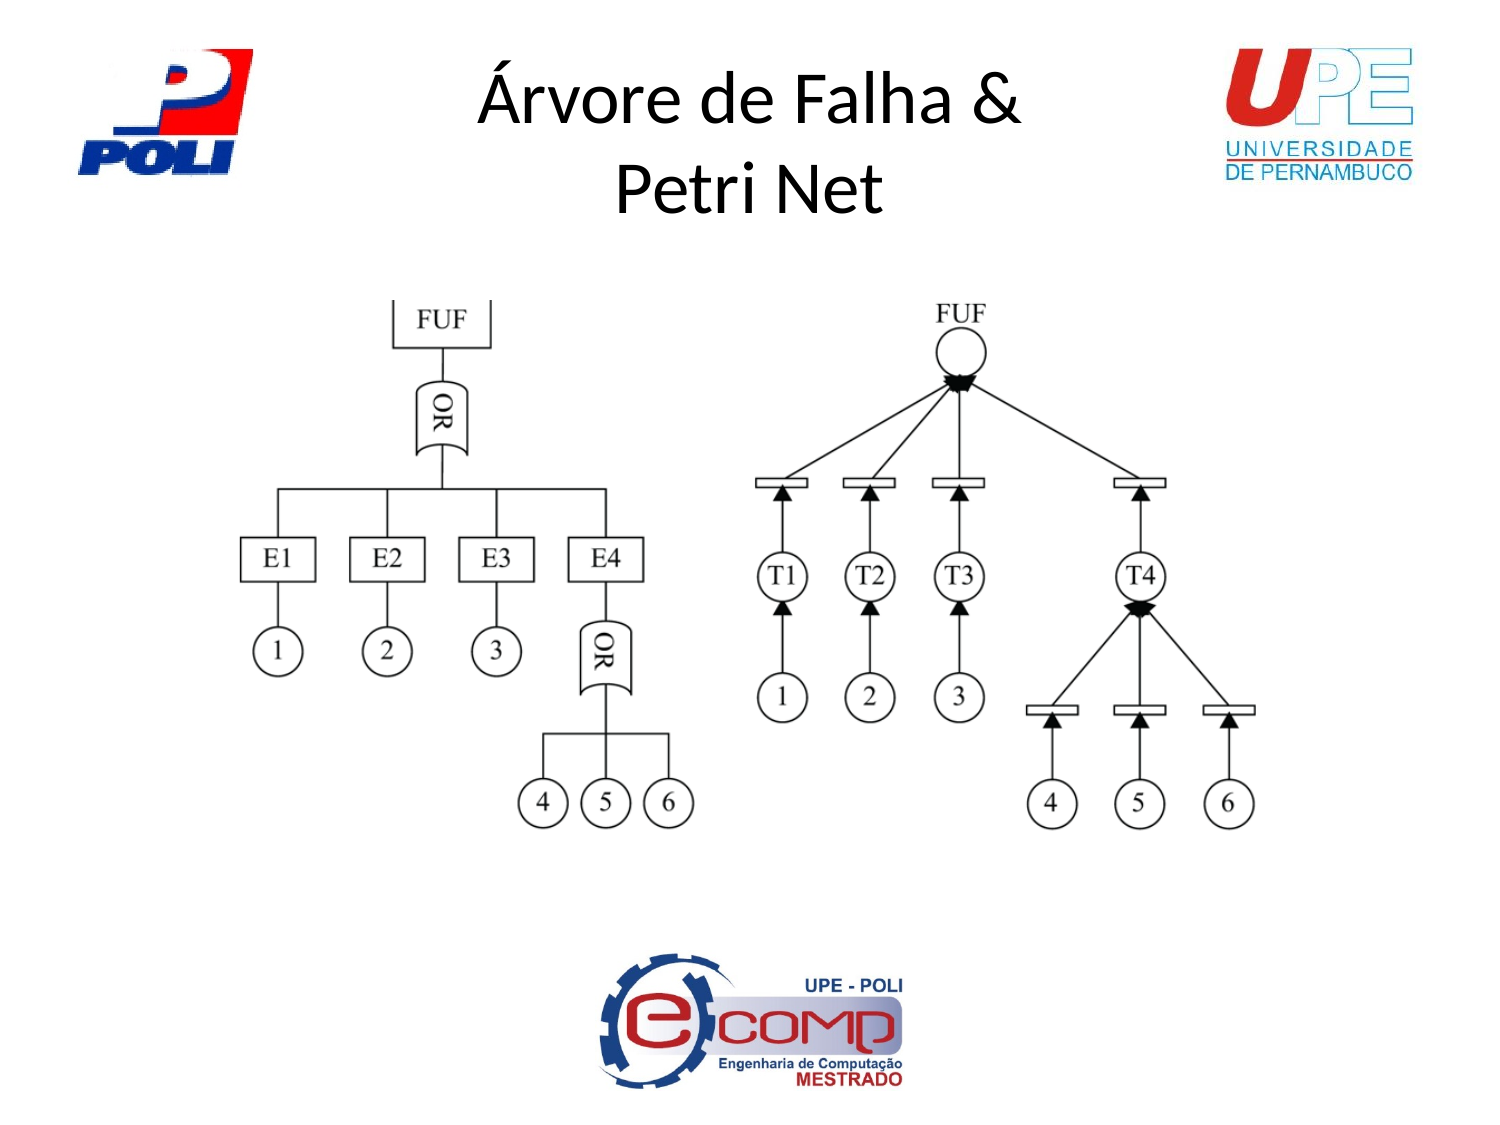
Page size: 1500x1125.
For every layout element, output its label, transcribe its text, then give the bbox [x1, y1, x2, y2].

picture [0, 0, 326, 232]
picture [595, 950, 905, 1092]
picture [1151, 0, 1497, 246]
title Árvore de Falha & Petri Net [329, 45, 1146, 233]
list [231, 299, 1269, 844]
